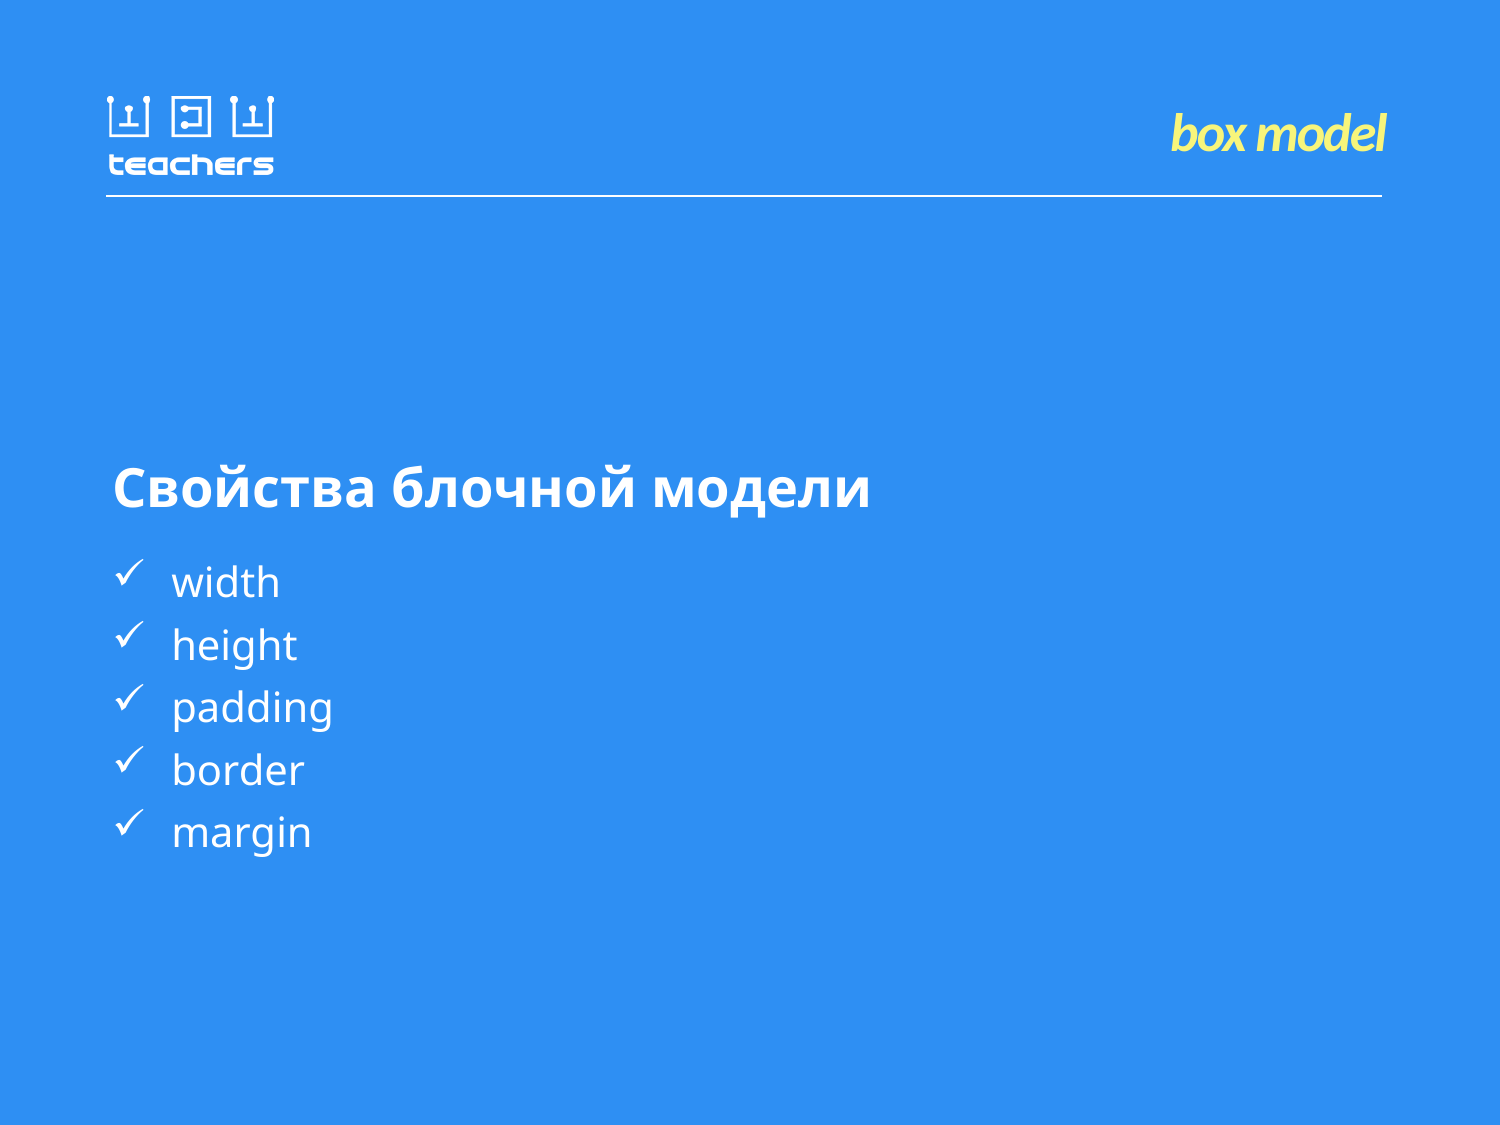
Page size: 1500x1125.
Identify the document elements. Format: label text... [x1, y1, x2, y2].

list box model [100, 81, 1388, 188]
picture [100, 86, 279, 182]
text_box Свойства блочной модели width height padding border margin [100, 441, 1400, 868]
